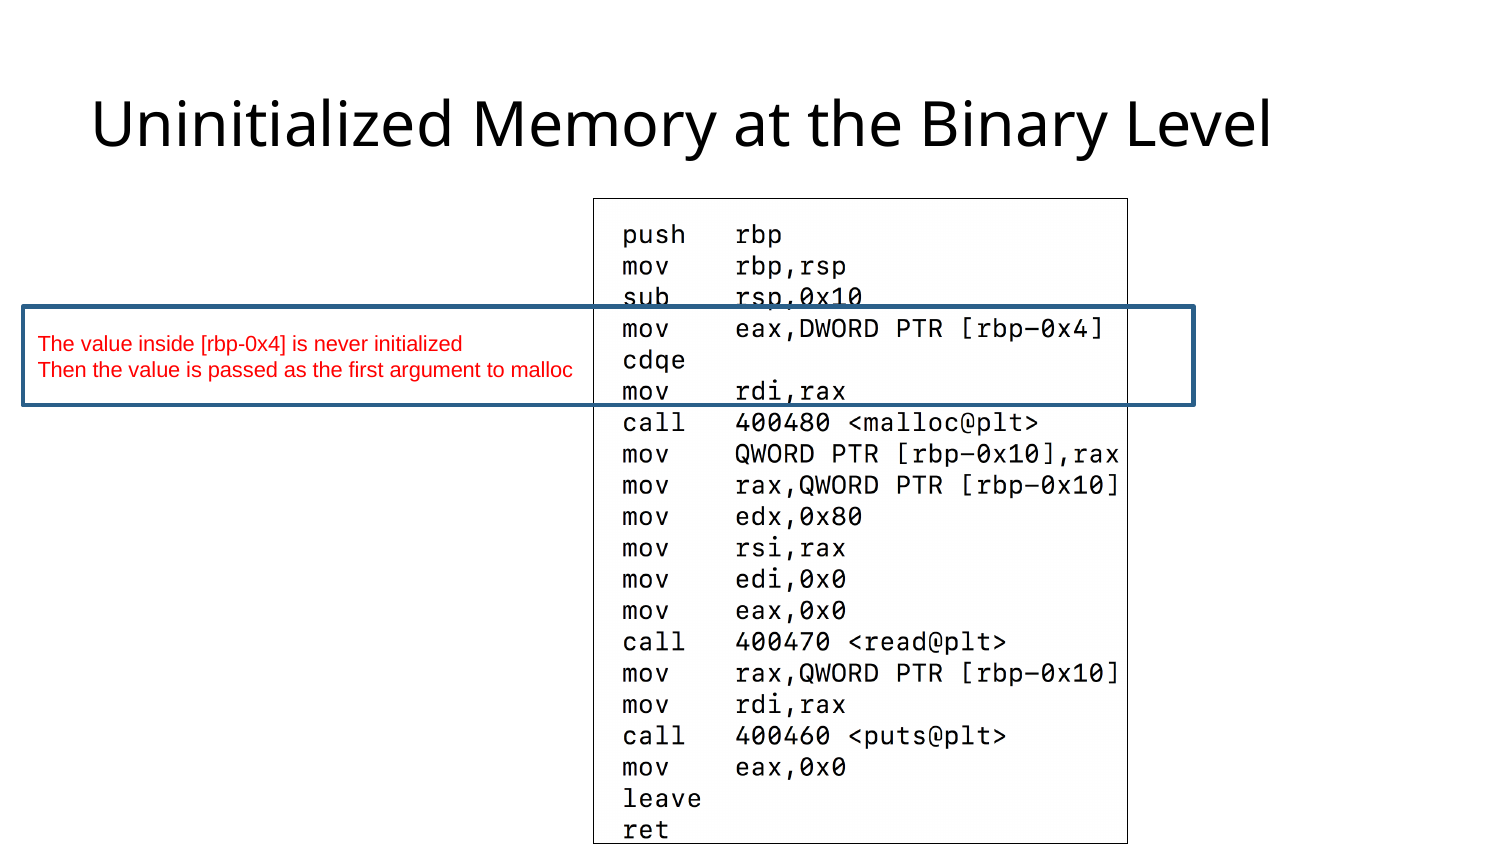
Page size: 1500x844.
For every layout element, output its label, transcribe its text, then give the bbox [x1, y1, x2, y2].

title Uninitialized Memory at the Binary Level [75, 33, 1425, 175]
picture [593, 198, 1128, 844]
text_box The value inside [rbp-0x4] is never initialized Then the value is passed as the first argument to malloc [1133, 304, 1196, 407]
text_box The value inside [rbp-0x4] is never initialized Then the value is passed as the first argument to malloc [21, 304, 588, 407]
